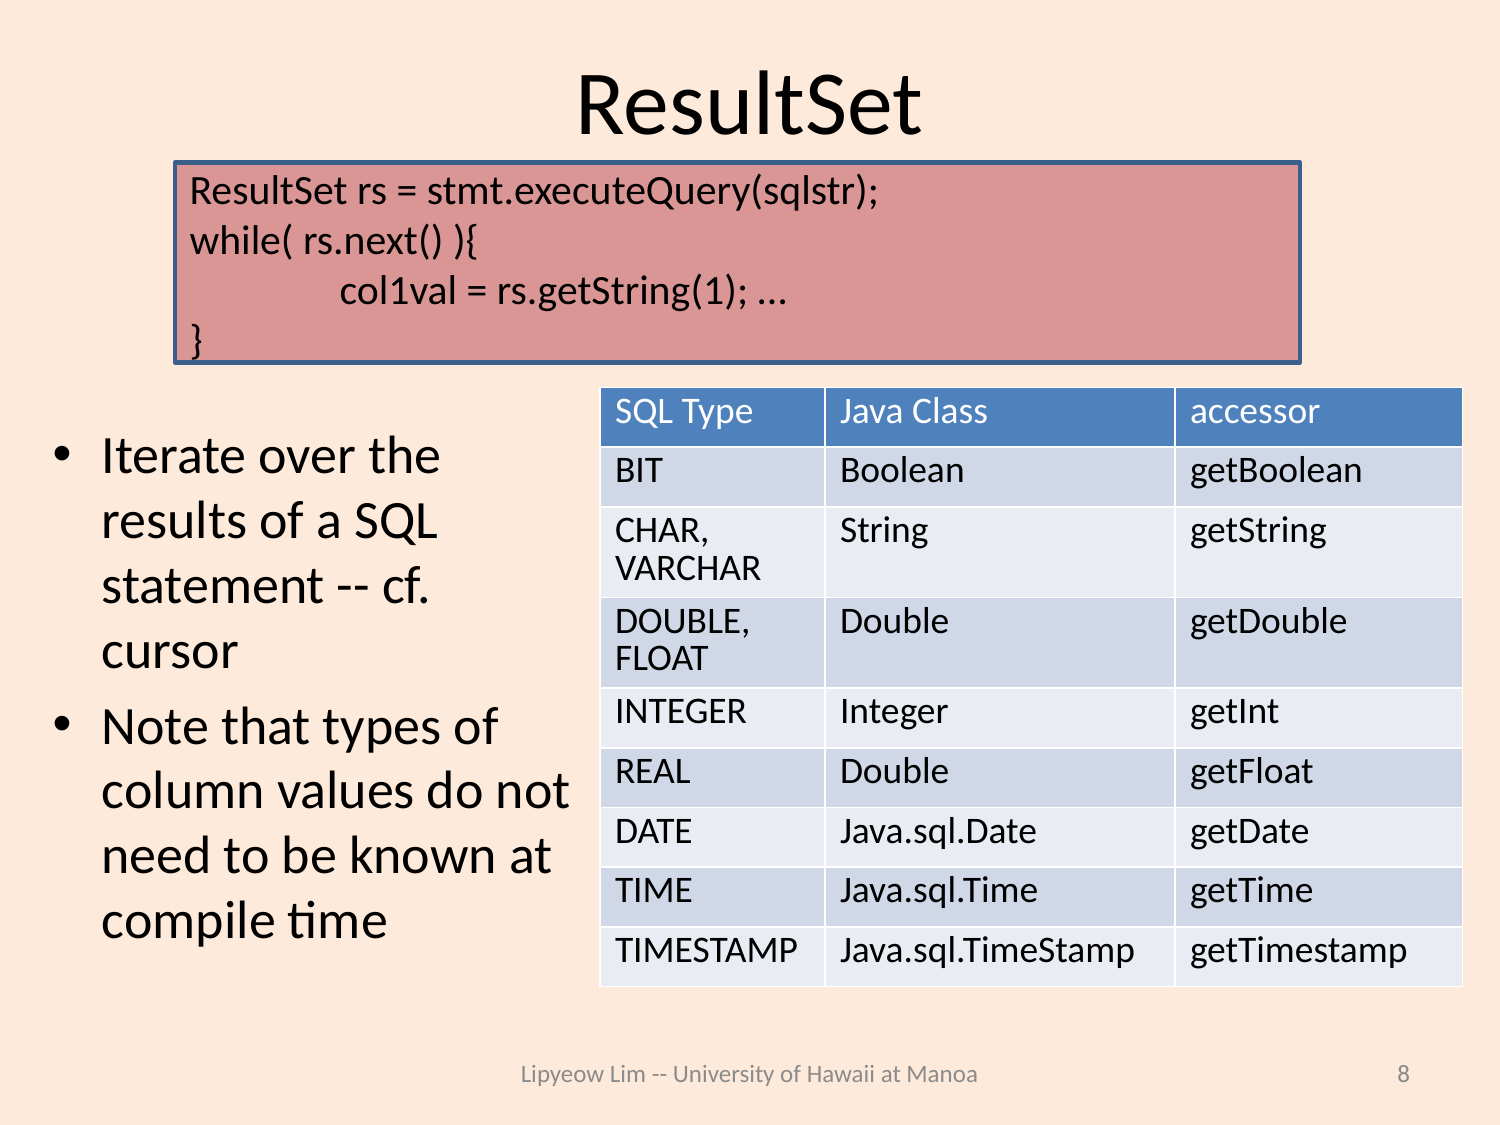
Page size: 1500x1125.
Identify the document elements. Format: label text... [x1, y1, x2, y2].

table_cell CHAR, VARCHAR [601, 508, 824, 597]
table_cell TIME [601, 868, 824, 926]
table_cell REAL [601, 749, 824, 807]
table_cell DOUBLE, FLOAT [601, 598, 824, 687]
table_cell Boolean [826, 448, 1174, 506]
slide_number 8 [1074, 1042, 1425, 1103]
table_cell Double [826, 749, 1174, 807]
table_cell Integer [826, 689, 1174, 747]
table_cell INTEGER [601, 689, 824, 747]
footer Lipyeow Lim -- University of Hawaii at Manoa [450, 1042, 1050, 1103]
table_cell Double [826, 598, 1174, 687]
table_cell String [826, 508, 1174, 597]
table_cell BIT [601, 448, 824, 506]
table_cell getDouble [1176, 598, 1462, 687]
table_cell getDate [1176, 808, 1462, 866]
table_cell Java.sql.TimeStamp [826, 928, 1174, 986]
table_cell getFloat [1176, 749, 1462, 807]
list Iterate over the results of a SQL statement -- cf. cursor Note that types of column values do not need to be known at compile time [37, 412, 588, 1026]
table_header Java Class [826, 388, 1174, 446]
table_cell DATE [601, 808, 824, 866]
title ResultSet [74, 44, 1426, 151]
table_cell getBoolean [1176, 448, 1462, 506]
table_cell getInt [1176, 689, 1462, 747]
table_cell Java.sql.Date [826, 808, 1174, 866]
table_cell getString [1176, 508, 1462, 597]
text_box ResultSet rs = stmt.executeQuery(sqlstr); while( rs.next() ){ col1val = rs.getString(1); … } [173, 160, 1302, 365]
table_header accessor [1176, 388, 1462, 446]
table_cell getTime [1176, 868, 1462, 926]
table_cell TIMESTAMP [601, 928, 824, 986]
table_cell Java.sql.Time [826, 868, 1174, 926]
table_cell getTimestamp [1176, 928, 1462, 986]
table_header SQL Type [601, 388, 824, 446]
